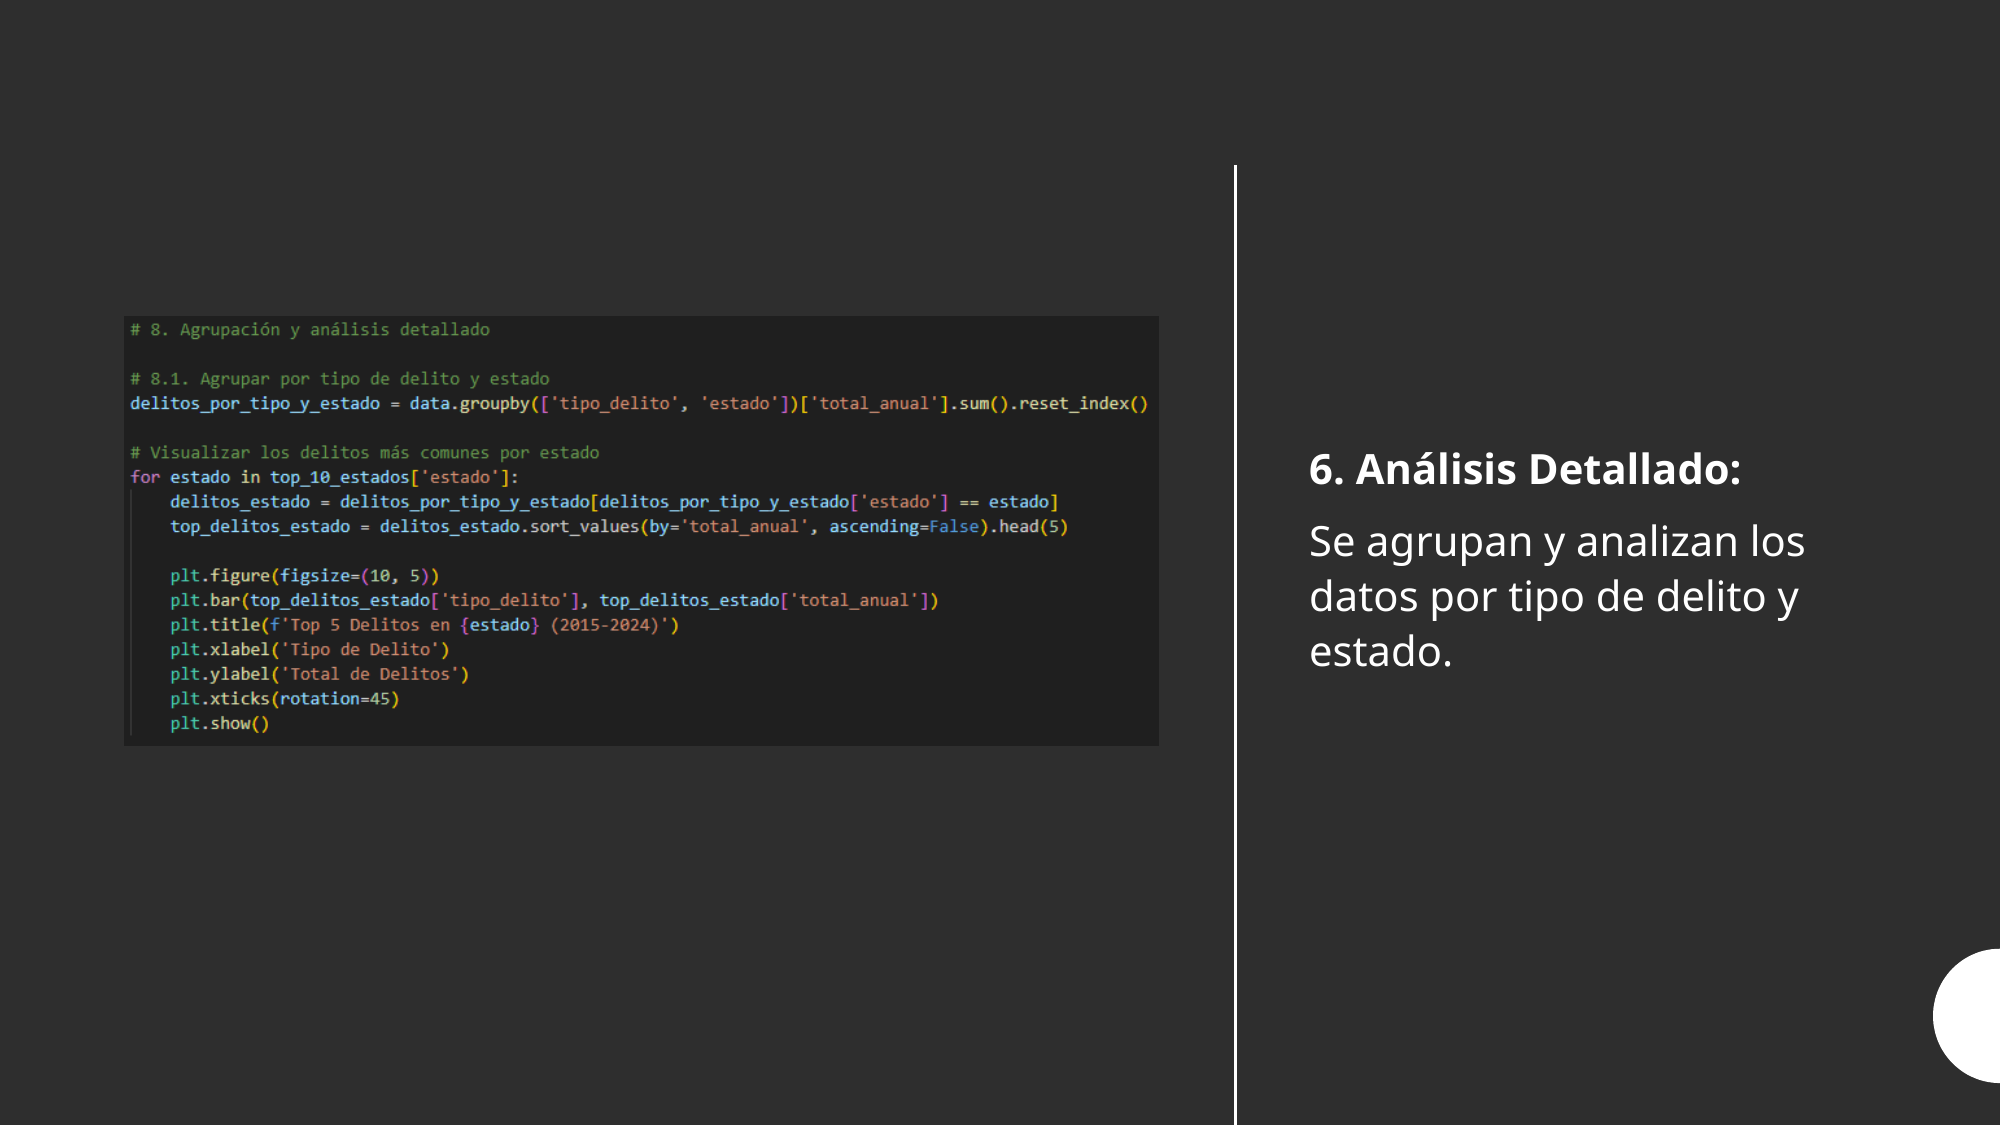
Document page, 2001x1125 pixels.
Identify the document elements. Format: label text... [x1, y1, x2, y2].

text_box [1933, 948, 2000, 1084]
picture [124, 316, 1159, 746]
list 6. Análisis Detallado: Se agrupan y analizan los datos por tipo de delito y estado. [1294, 430, 1875, 949]
text_box [0, 0, 2000, 1125]
